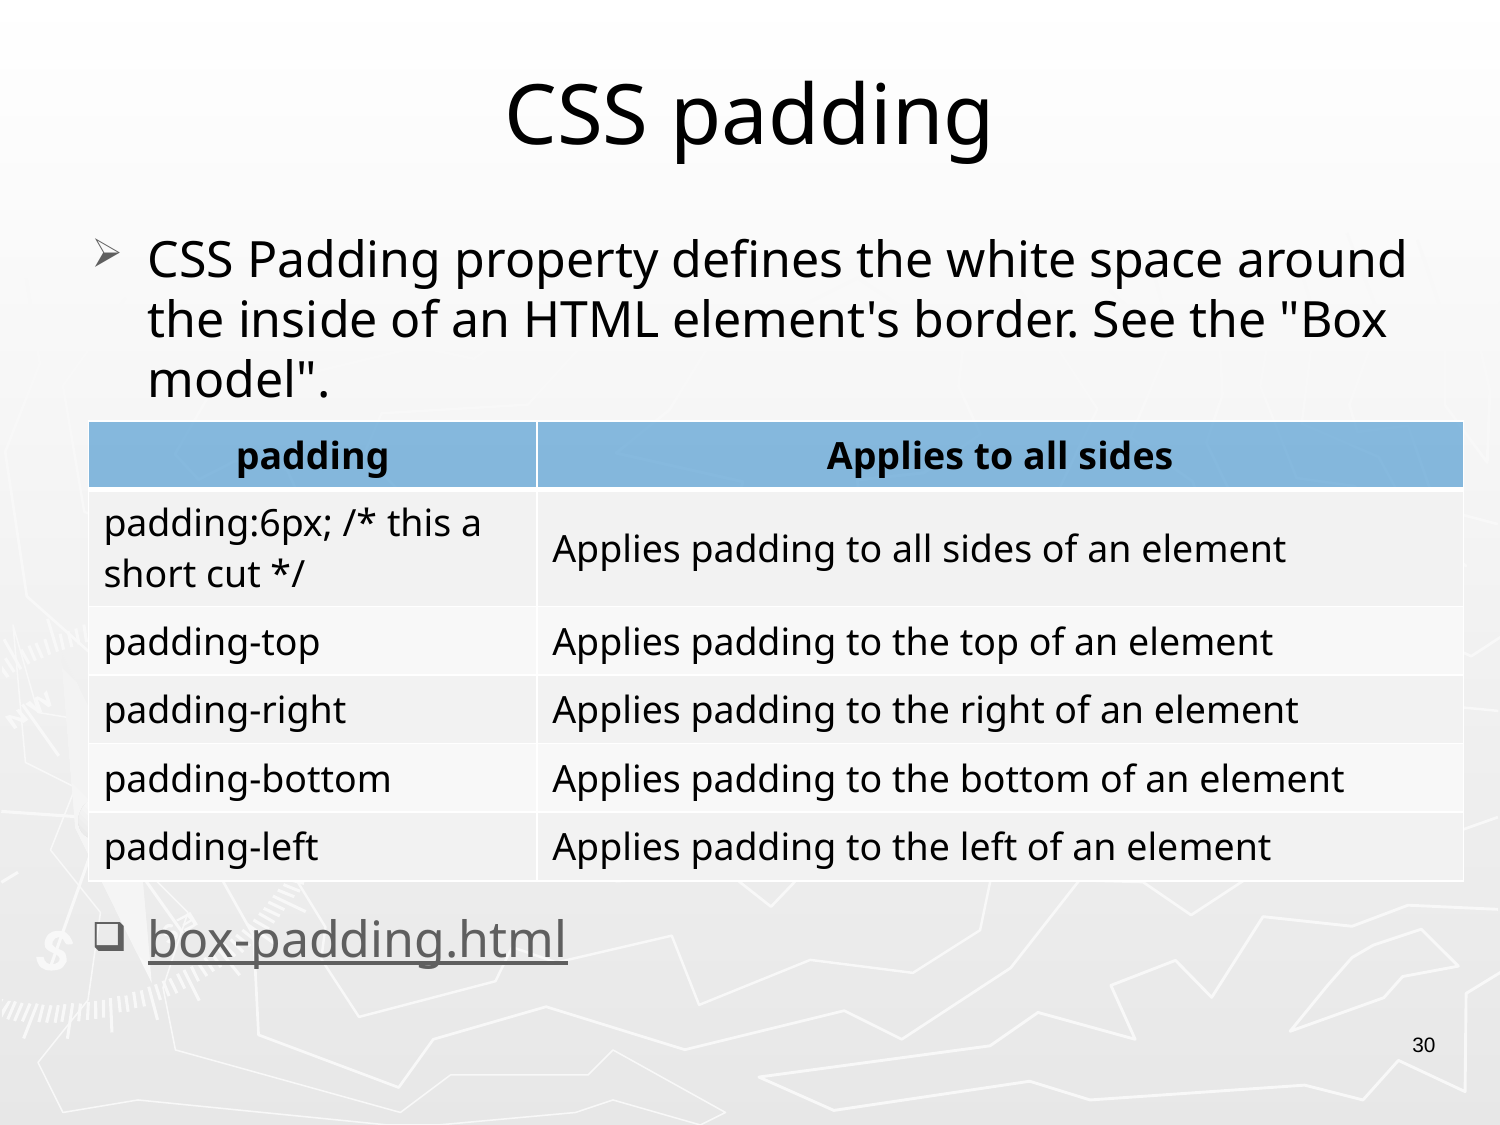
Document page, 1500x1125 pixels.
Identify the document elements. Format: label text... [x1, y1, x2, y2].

table_cell Applies padding to all sides of an element [538, 492, 1463, 606]
table_header padding [89, 422, 536, 487]
table_cell padding-top [89, 607, 536, 674]
table_cell padding-bottom [89, 744, 536, 811]
table_cell padding-left [89, 813, 536, 880]
table_cell padding-right [89, 676, 536, 743]
table_cell Applies padding to the right of an element [538, 676, 1463, 743]
table_cell Applies padding to the bottom of an element [538, 744, 1463, 811]
slide_number 30 [1074, 1024, 1451, 1103]
table_cell Applies padding to the top of an element [538, 607, 1463, 674]
table_cell padding:6px; /* this a short cut */ [89, 492, 536, 606]
table_cell Applies padding to the left of an element [538, 813, 1463, 880]
table_header Applies to all sides [538, 422, 1463, 487]
list CSS Padding property defines the white space around the inside of an HTML element's border. See the "Box model". box-padding.html [76, 219, 1427, 1035]
title CSS padding [49, 37, 1451, 185]
